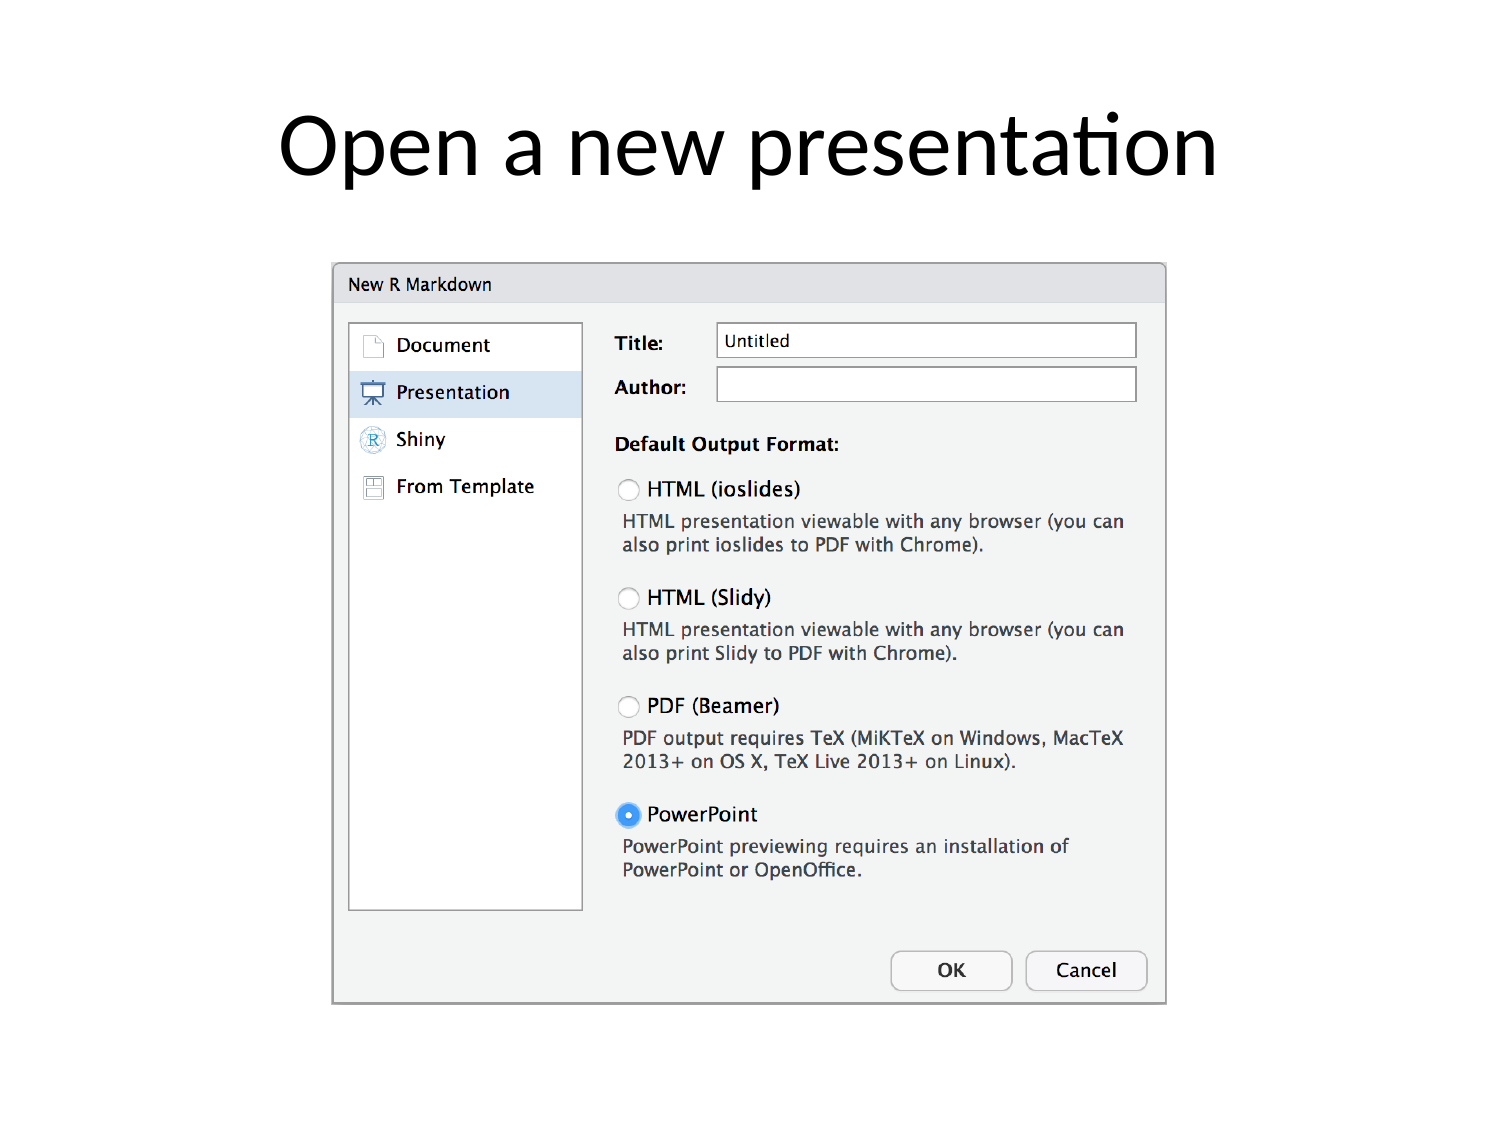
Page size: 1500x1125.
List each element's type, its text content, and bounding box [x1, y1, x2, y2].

title Open a new presentation [75, 45, 1425, 233]
picture [330, 262, 1167, 1005]
